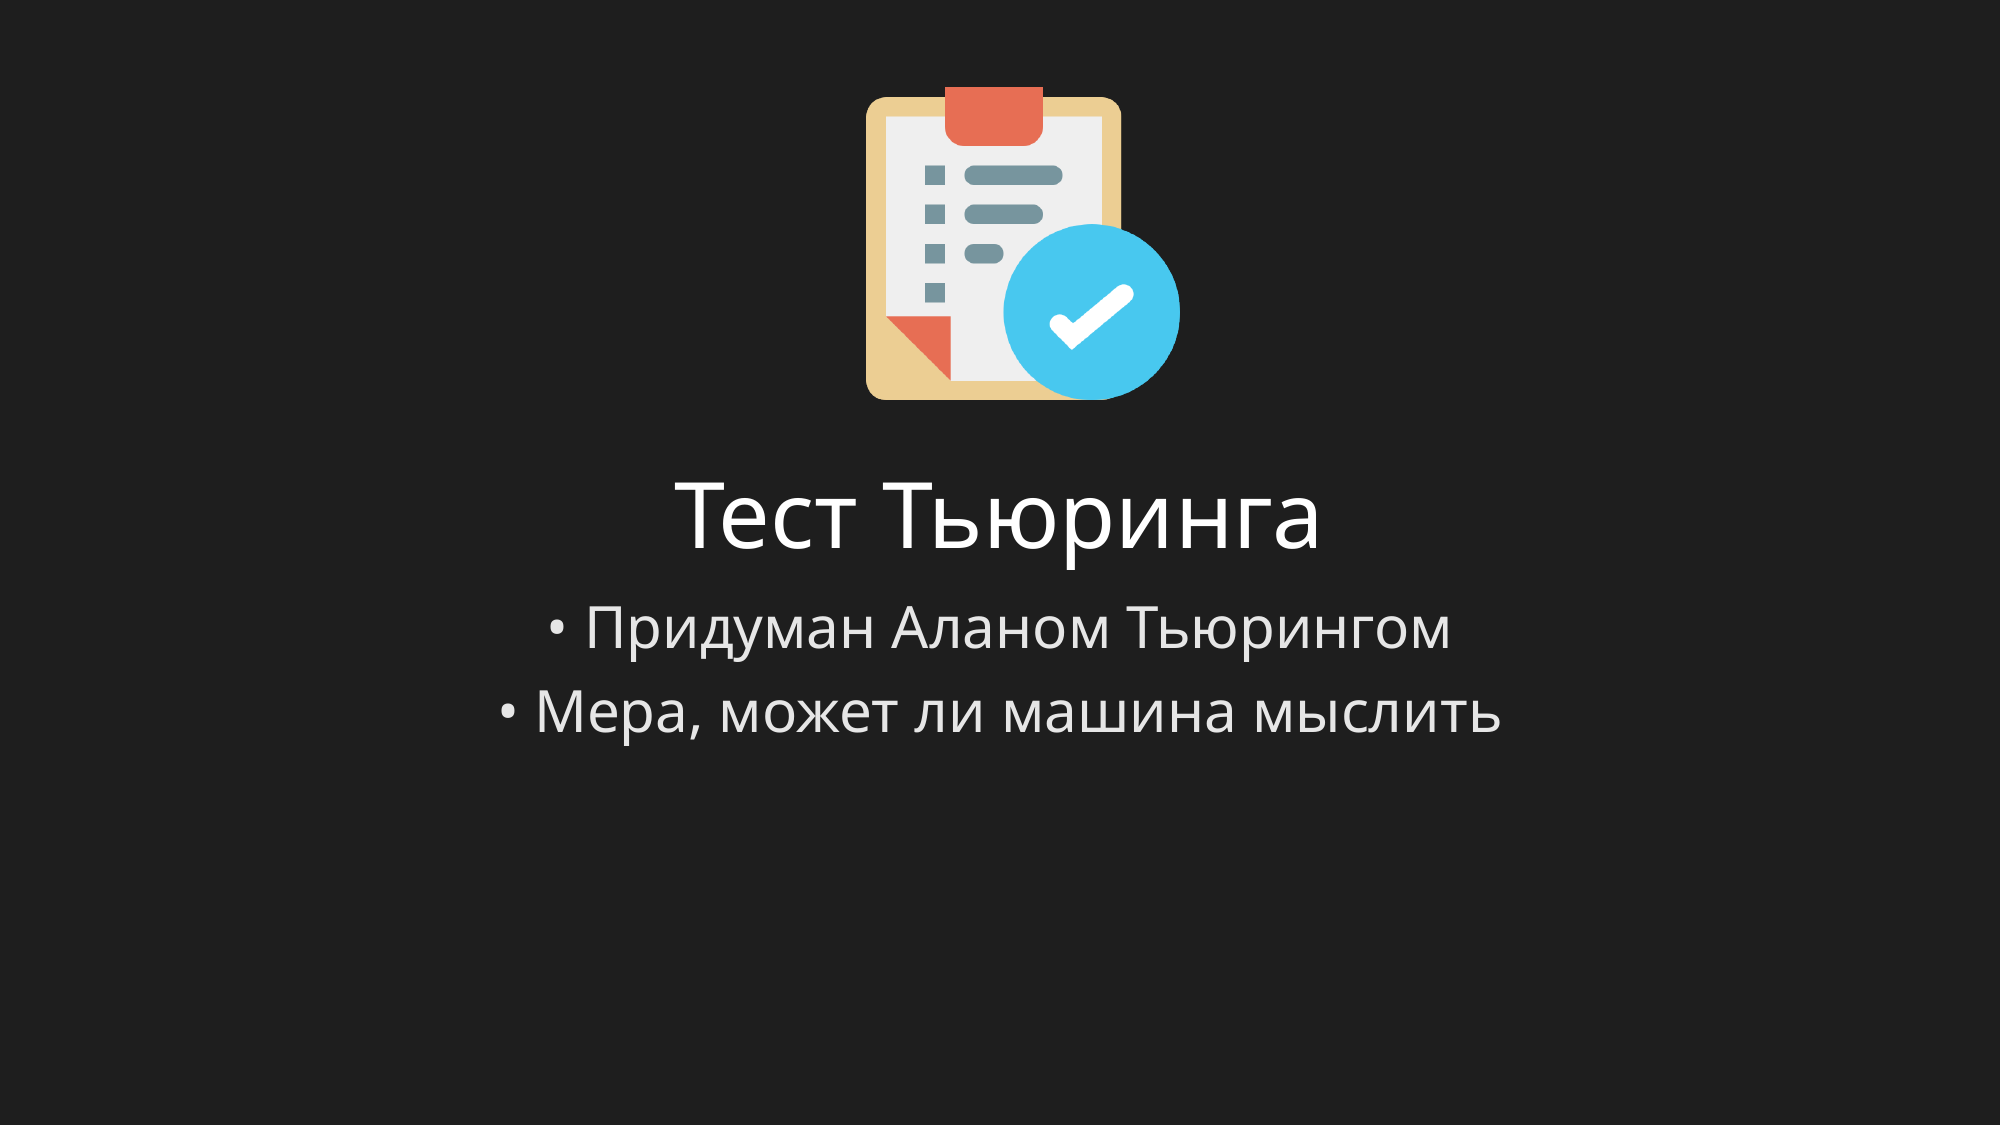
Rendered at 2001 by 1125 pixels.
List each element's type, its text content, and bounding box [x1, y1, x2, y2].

picture [866, 87, 1180, 400]
title Тест Тьюринга [249, 184, 1750, 576]
subtitle • Придуман Аланом Тьюрингом • Мера, может ли машина мыслить [249, 590, 1750, 863]
